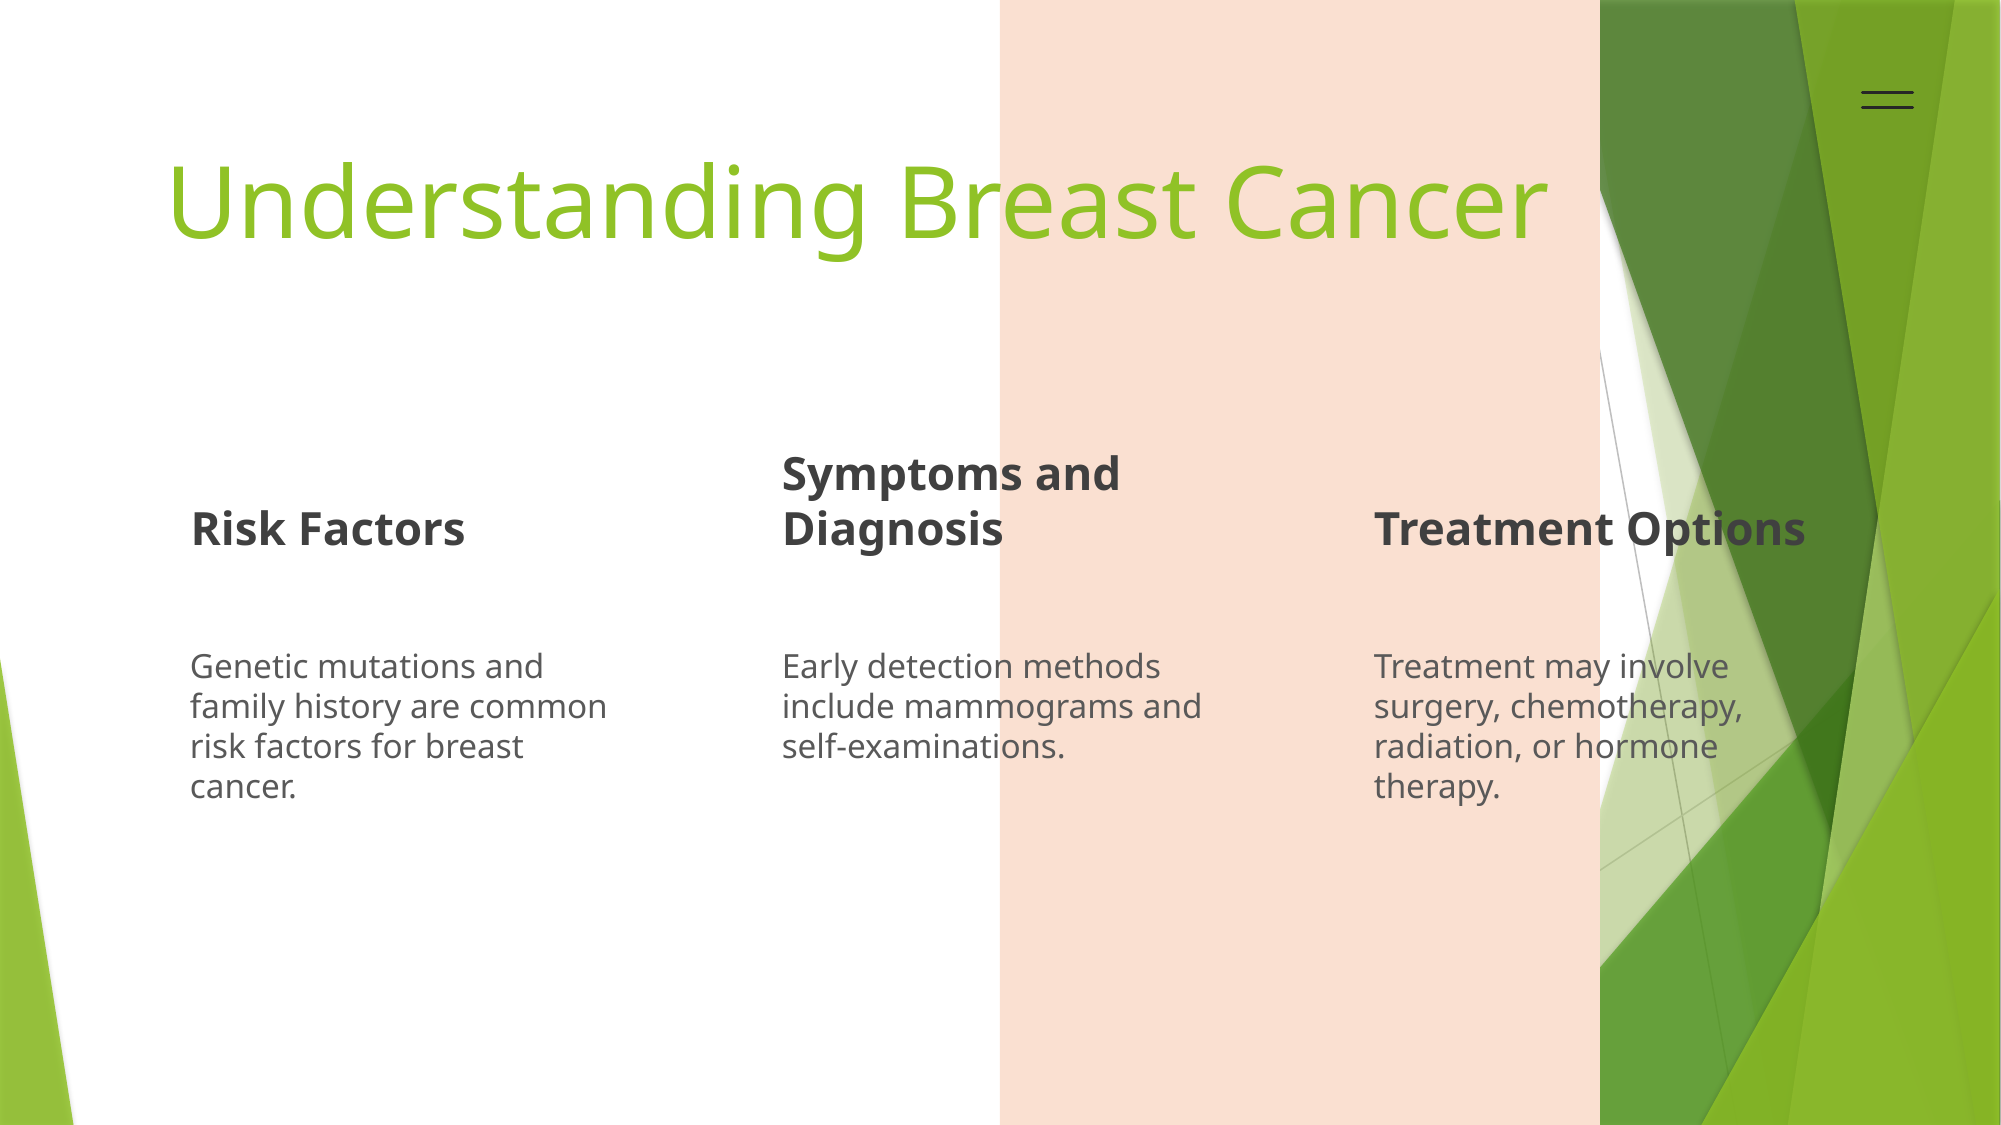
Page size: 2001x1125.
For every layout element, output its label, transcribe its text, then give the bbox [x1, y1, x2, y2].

list Early detection methods include mammograms and self-examinations. [766, 637, 1246, 975]
list Risk Factors [175, 440, 655, 563]
list Treatment Options [1358, 440, 1838, 563]
title Understanding Breast Cancer [150, 130, 1863, 349]
list Treatment may involve surgery, chemotherapy, radiation, or hormone therapy. [1358, 637, 1838, 975]
list Symptoms and Diagnosis [766, 440, 1246, 563]
list Genetic mutations and family history are common risk factors for breast cancer. [174, 637, 654, 975]
